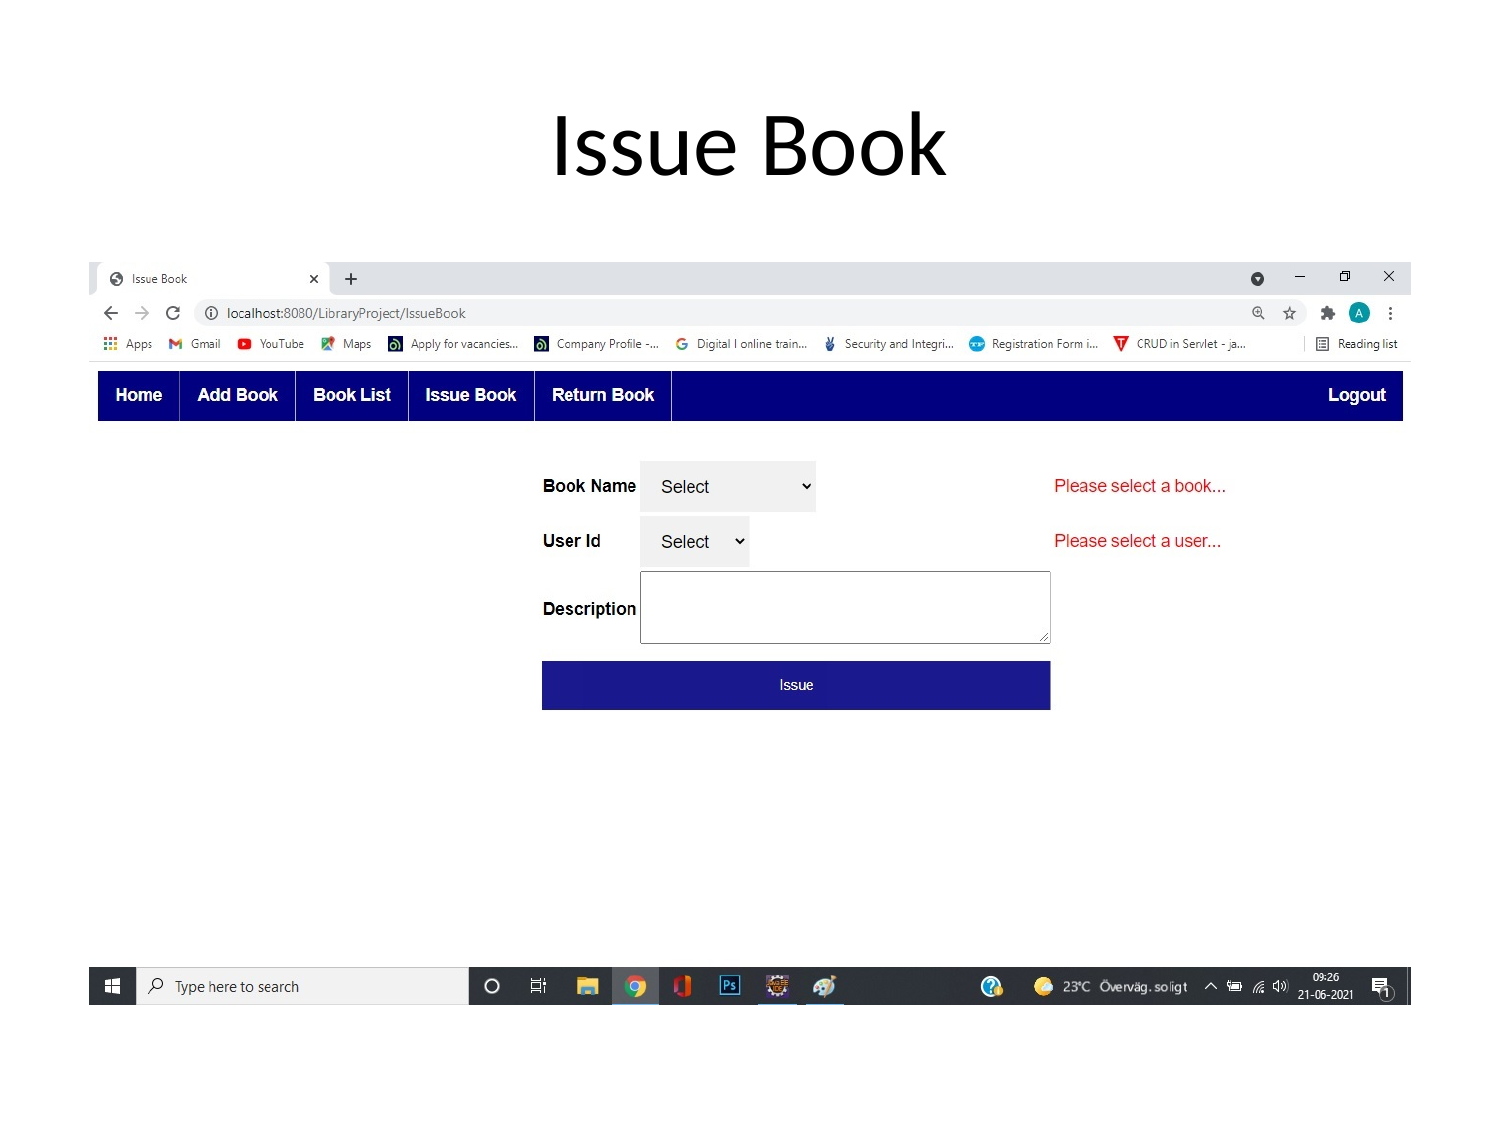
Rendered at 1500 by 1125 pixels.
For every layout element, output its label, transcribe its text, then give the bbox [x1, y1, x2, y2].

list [89, 262, 1411, 1006]
title Issue Book [75, 45, 1425, 233]
